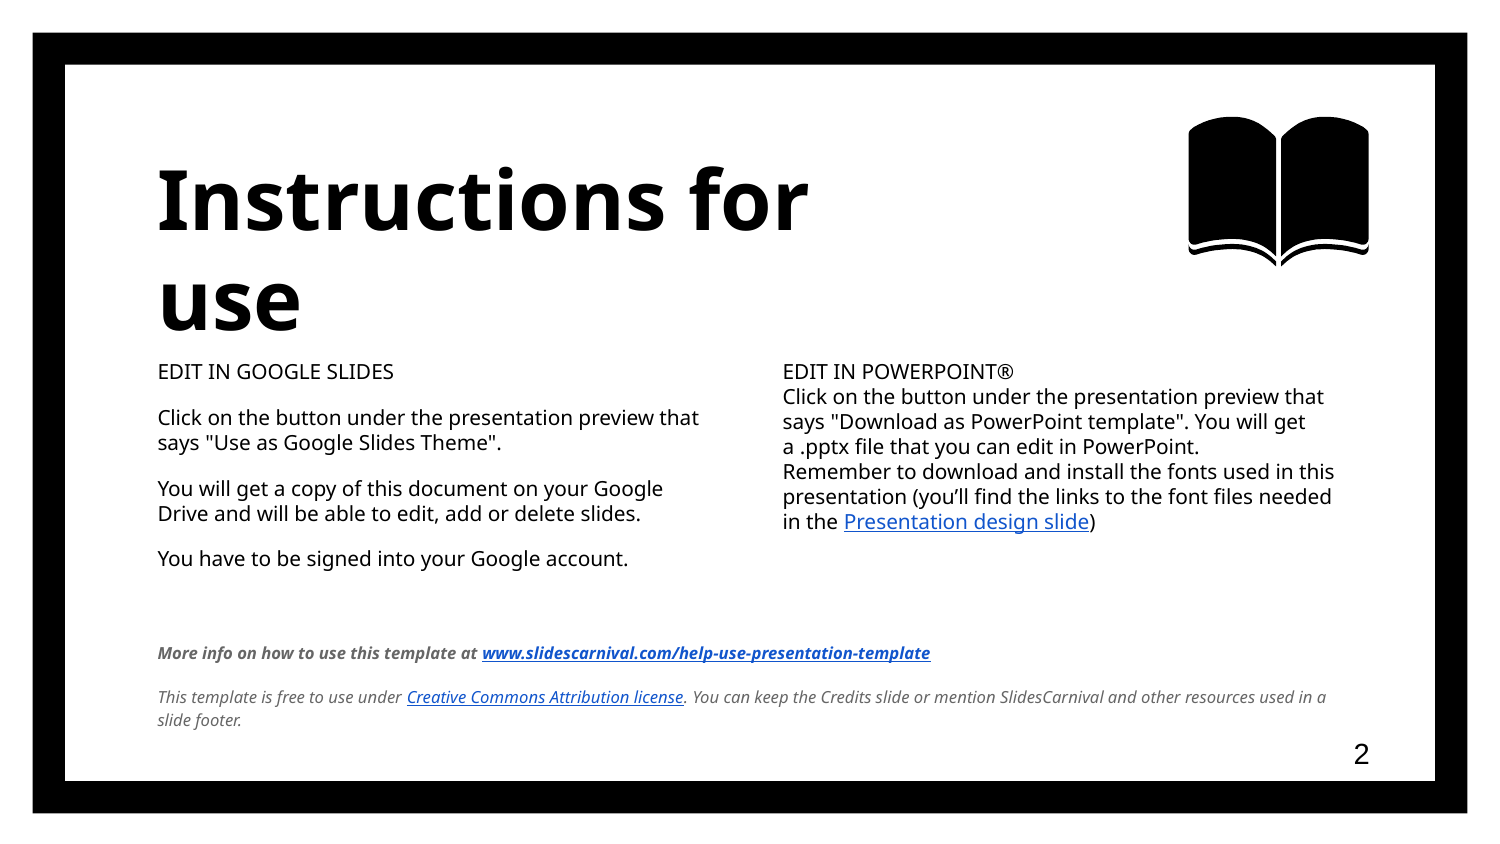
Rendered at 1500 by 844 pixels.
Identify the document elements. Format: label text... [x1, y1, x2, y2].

list EDIT IN GOOGLE SLIDES Click on the button under the presentation preview that says "Use as Google Slides Theme". You will get a copy of this document on your Google Drive and will be able to edit, add or delete slides. You have to be signed into your Google account. [142, 343, 733, 599]
list More info on how to use this template at www.slidescarnival.com/help-use-presentation-template This template is free to use under Creative Commons Attribution license. You can keep the Credits slide or mention SlidesCarnival and other resources used in a slide footer. [142, 628, 1358, 764]
list EDIT IN POWERPOINT® Click on the button under the presentation preview that says "Download as PowerPoint template". You will get a .pptx file that you can edit in PowerPoint. Remember to download and install the fonts used in this presentation (you’ll find the links to the font files needed in the Presentation design slide) [767, 343, 1358, 599]
slide_number ‹#› [1338, 720, 1429, 786]
title Instructions for use [142, 139, 978, 363]
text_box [1188, 116, 1369, 267]
